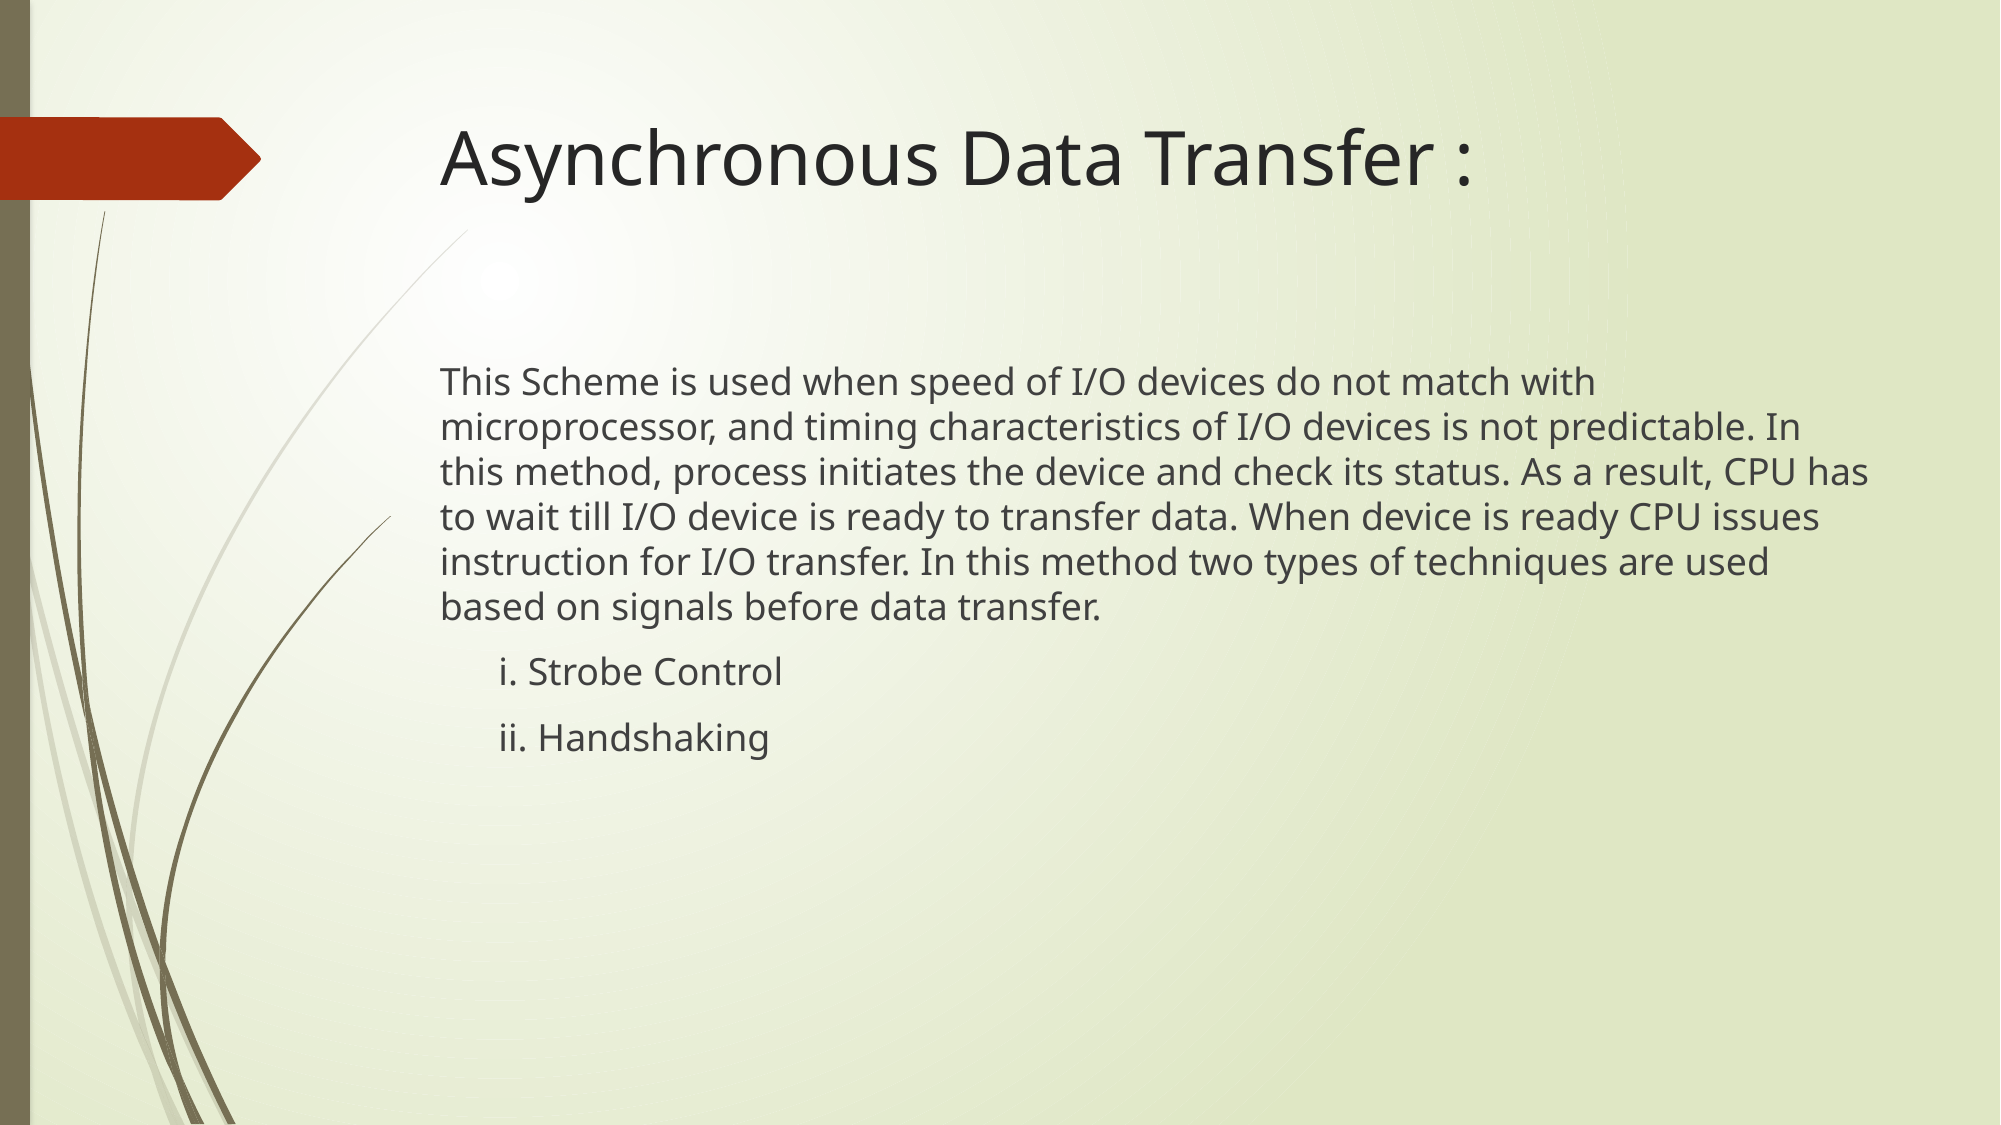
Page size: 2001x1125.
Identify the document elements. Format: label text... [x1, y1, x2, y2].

title Asynchronous Data Transfer : [425, 102, 1888, 313]
list This Scheme is used when speed of I/O devices do not match with microprocessor, and timing characteristics of I/O devices is not predictable. In this method, process initiates the device and check its status. As a result, CPU has to wait till I/O device is ready to transfer data. When device is ready CPU issues instruction for I/O transfer. In this method two types of techniques are used based on signals before data transfer. i. Strobe Control ii. Handshaking [424, 350, 1888, 970]
